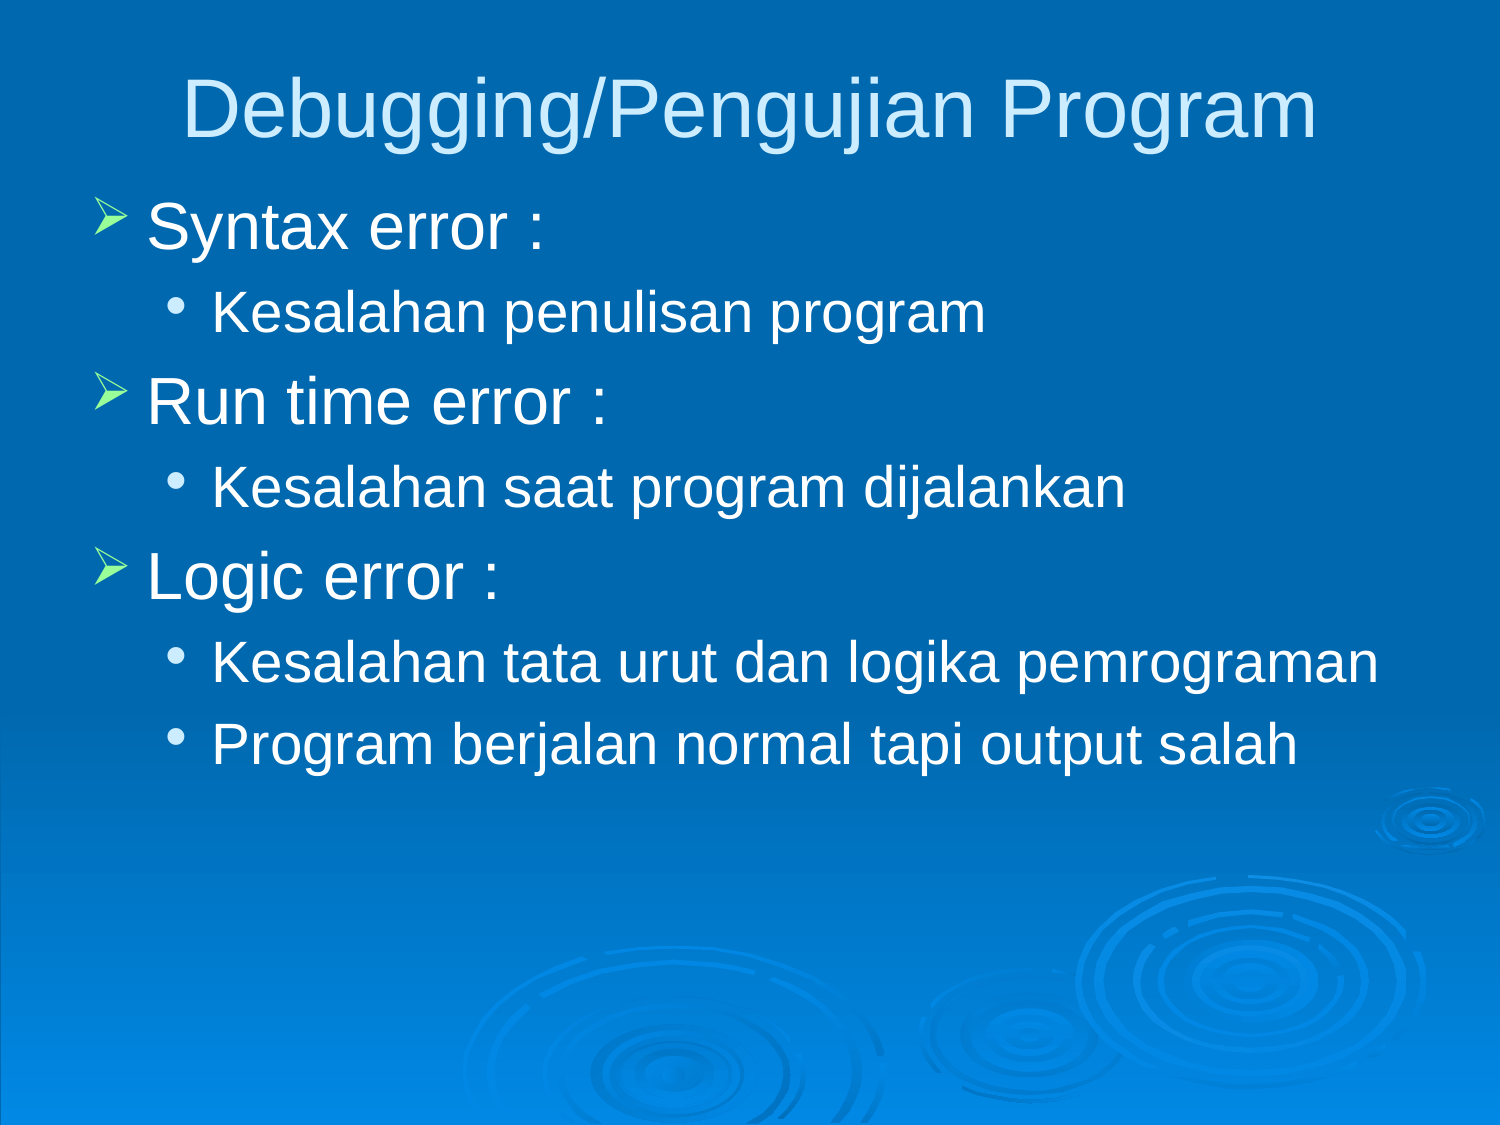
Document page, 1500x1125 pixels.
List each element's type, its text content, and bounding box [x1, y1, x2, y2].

title Debugging/Pengujian Program [74, 45, 1426, 163]
list Syntax error : Kesalahan penulisan program Run time error : Kesalahan saat program dijalankan Logic error : Kesalahan tata urut dan logika pemrograman Program berjalan normal tapi output salah [74, 174, 1426, 1006]
